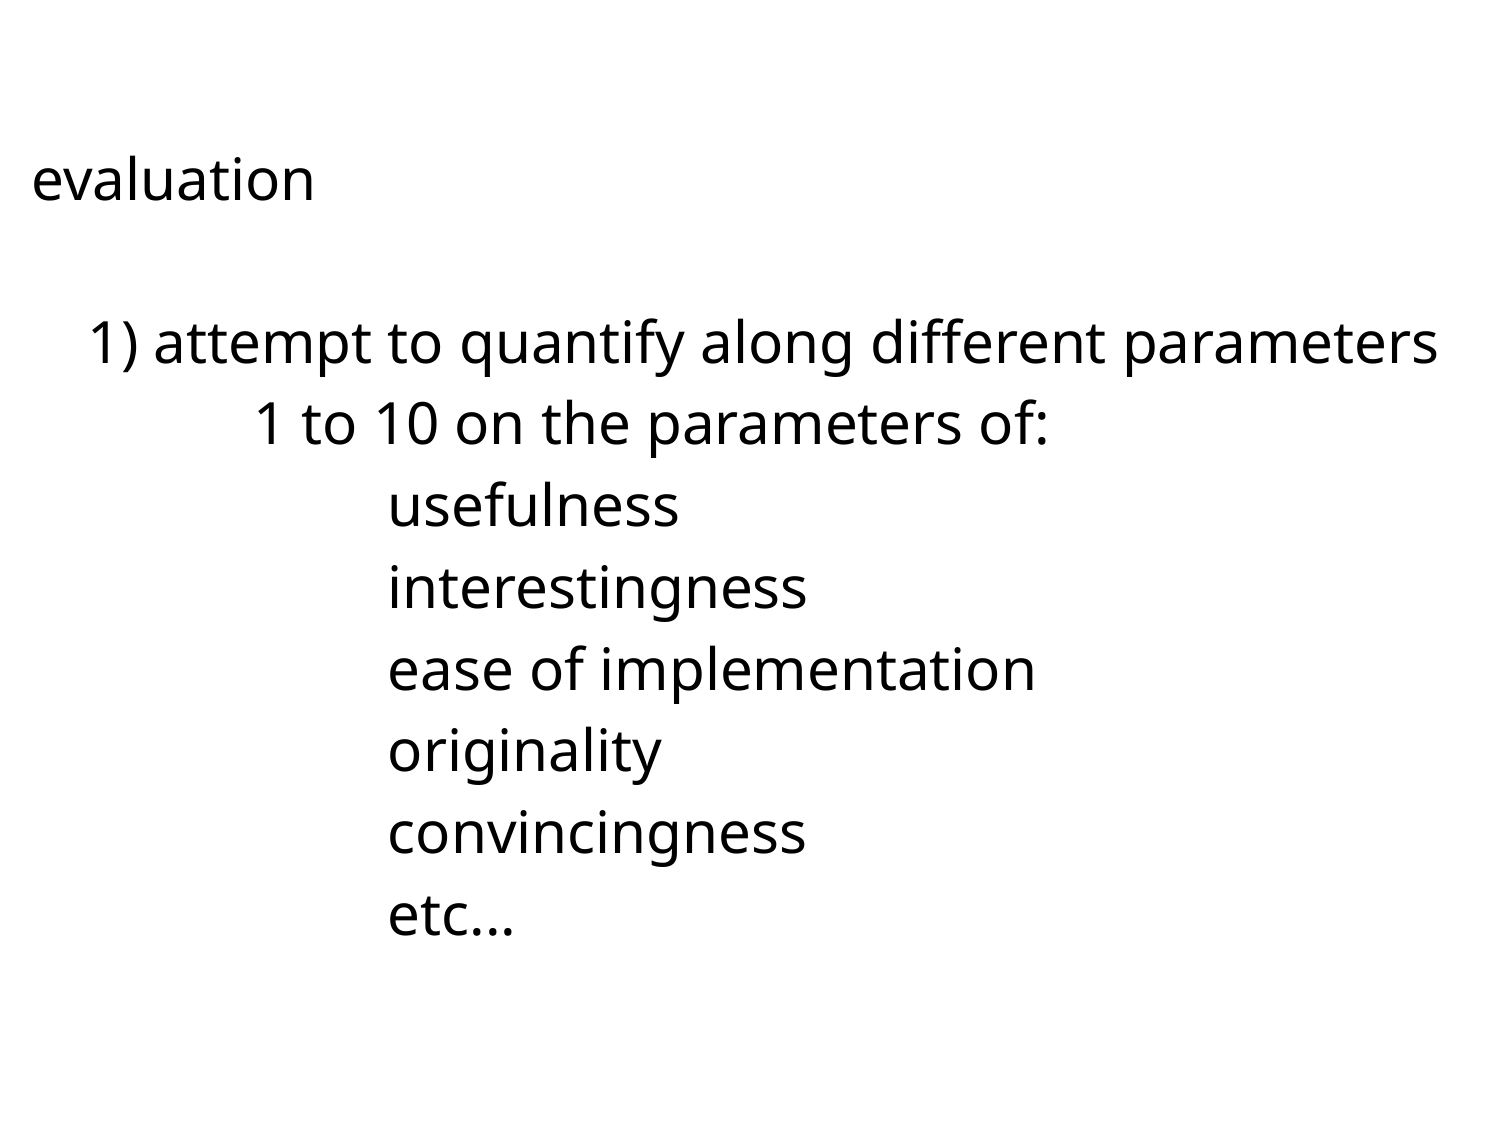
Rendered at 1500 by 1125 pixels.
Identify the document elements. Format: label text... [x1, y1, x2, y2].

list evaluation 1) attempt to quantify along different parameters 1 to 10 on the parameters of: usefulness interestingness ease of implementation originality convincingness etc... [16, 134, 1483, 1063]
